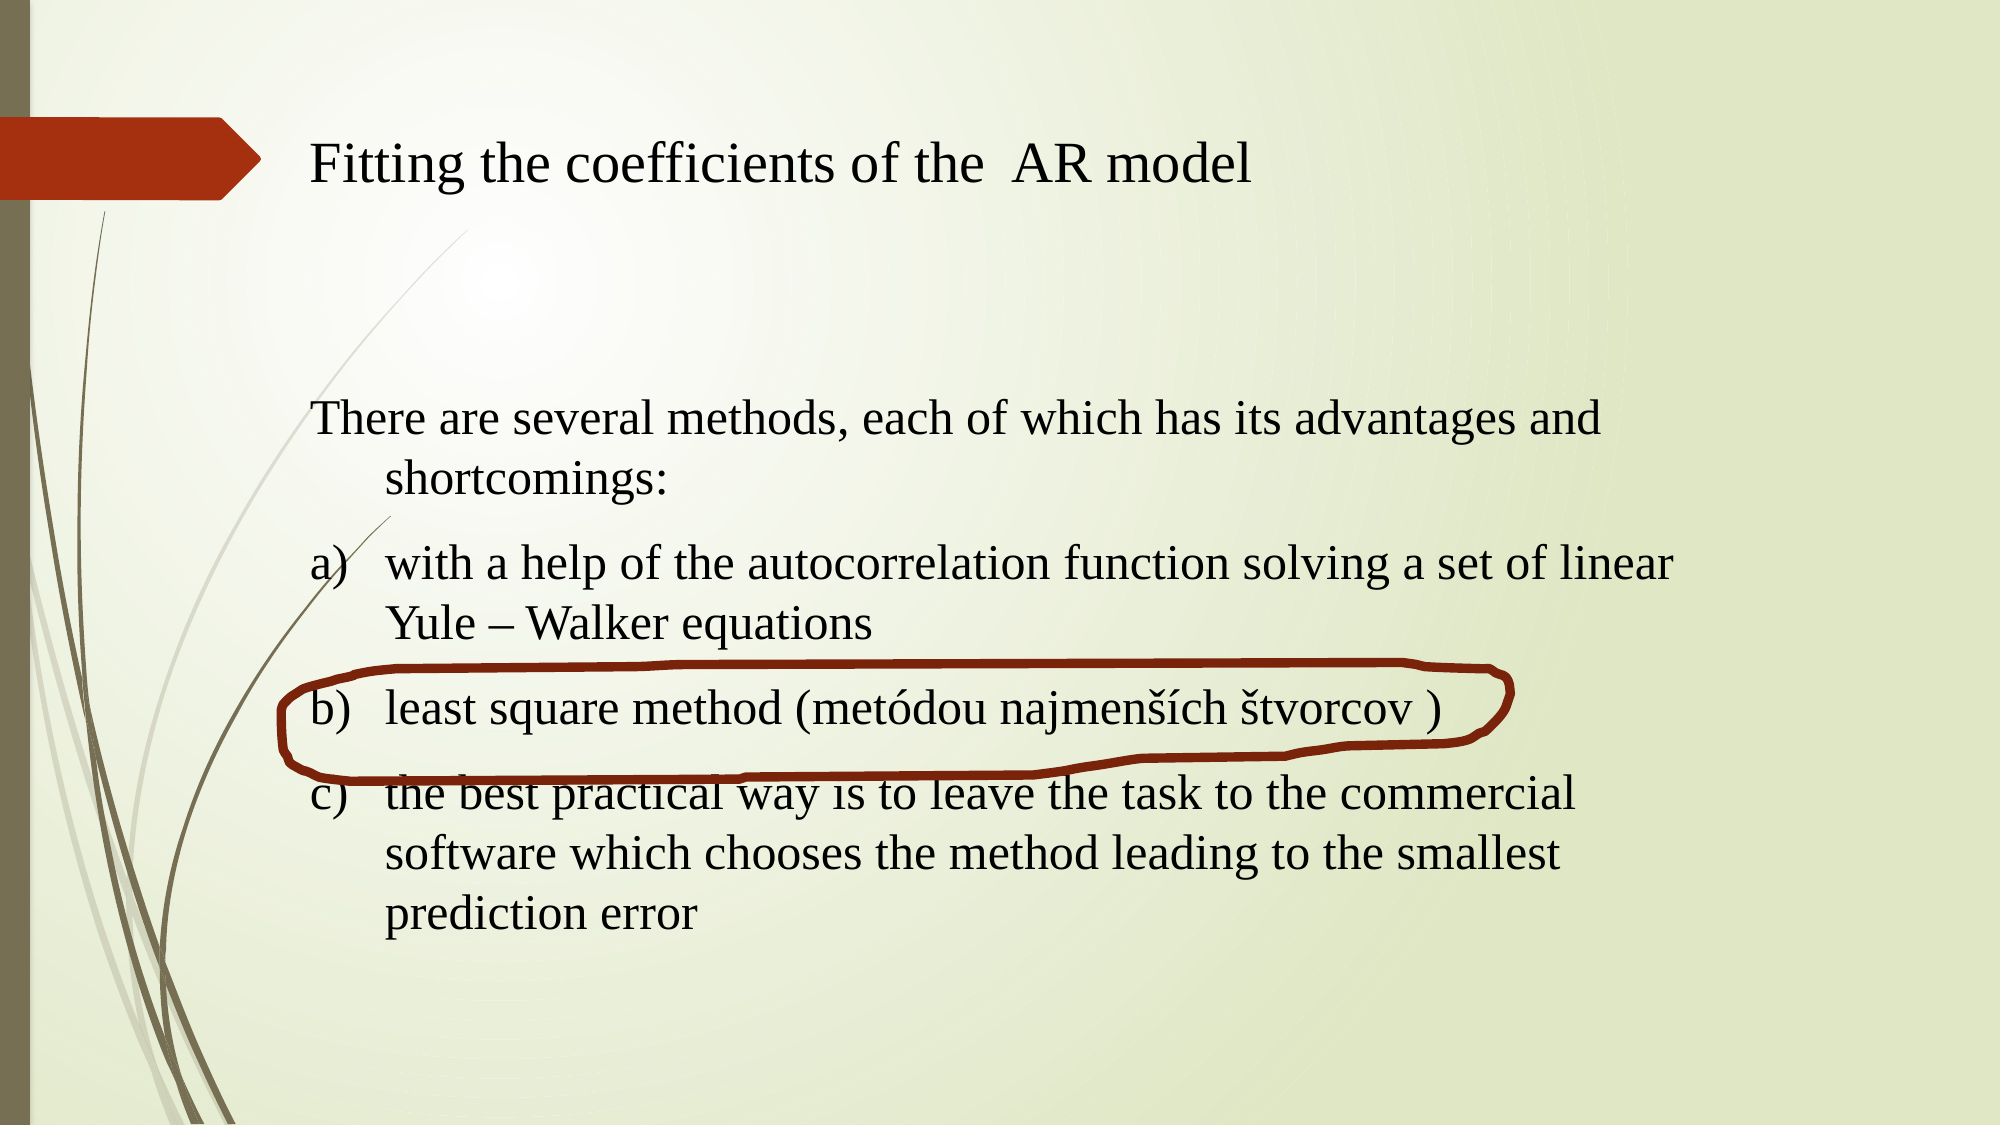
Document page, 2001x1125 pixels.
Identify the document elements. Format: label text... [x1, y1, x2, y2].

text_box Fitting the coefficients of the AR model [294, 116, 1380, 202]
text_box [279, 661, 1512, 783]
text_box There are several methods, each of which has its advantages and shortcomings: with a help of the autocorrelation function solving a set of linear Yule – Walker equations least square method (metódou najmenších štvorcov ) the best practical way is to leave the task to the commercial software which chooses the method leading to the smallest prediction error [295, 377, 1750, 1047]
